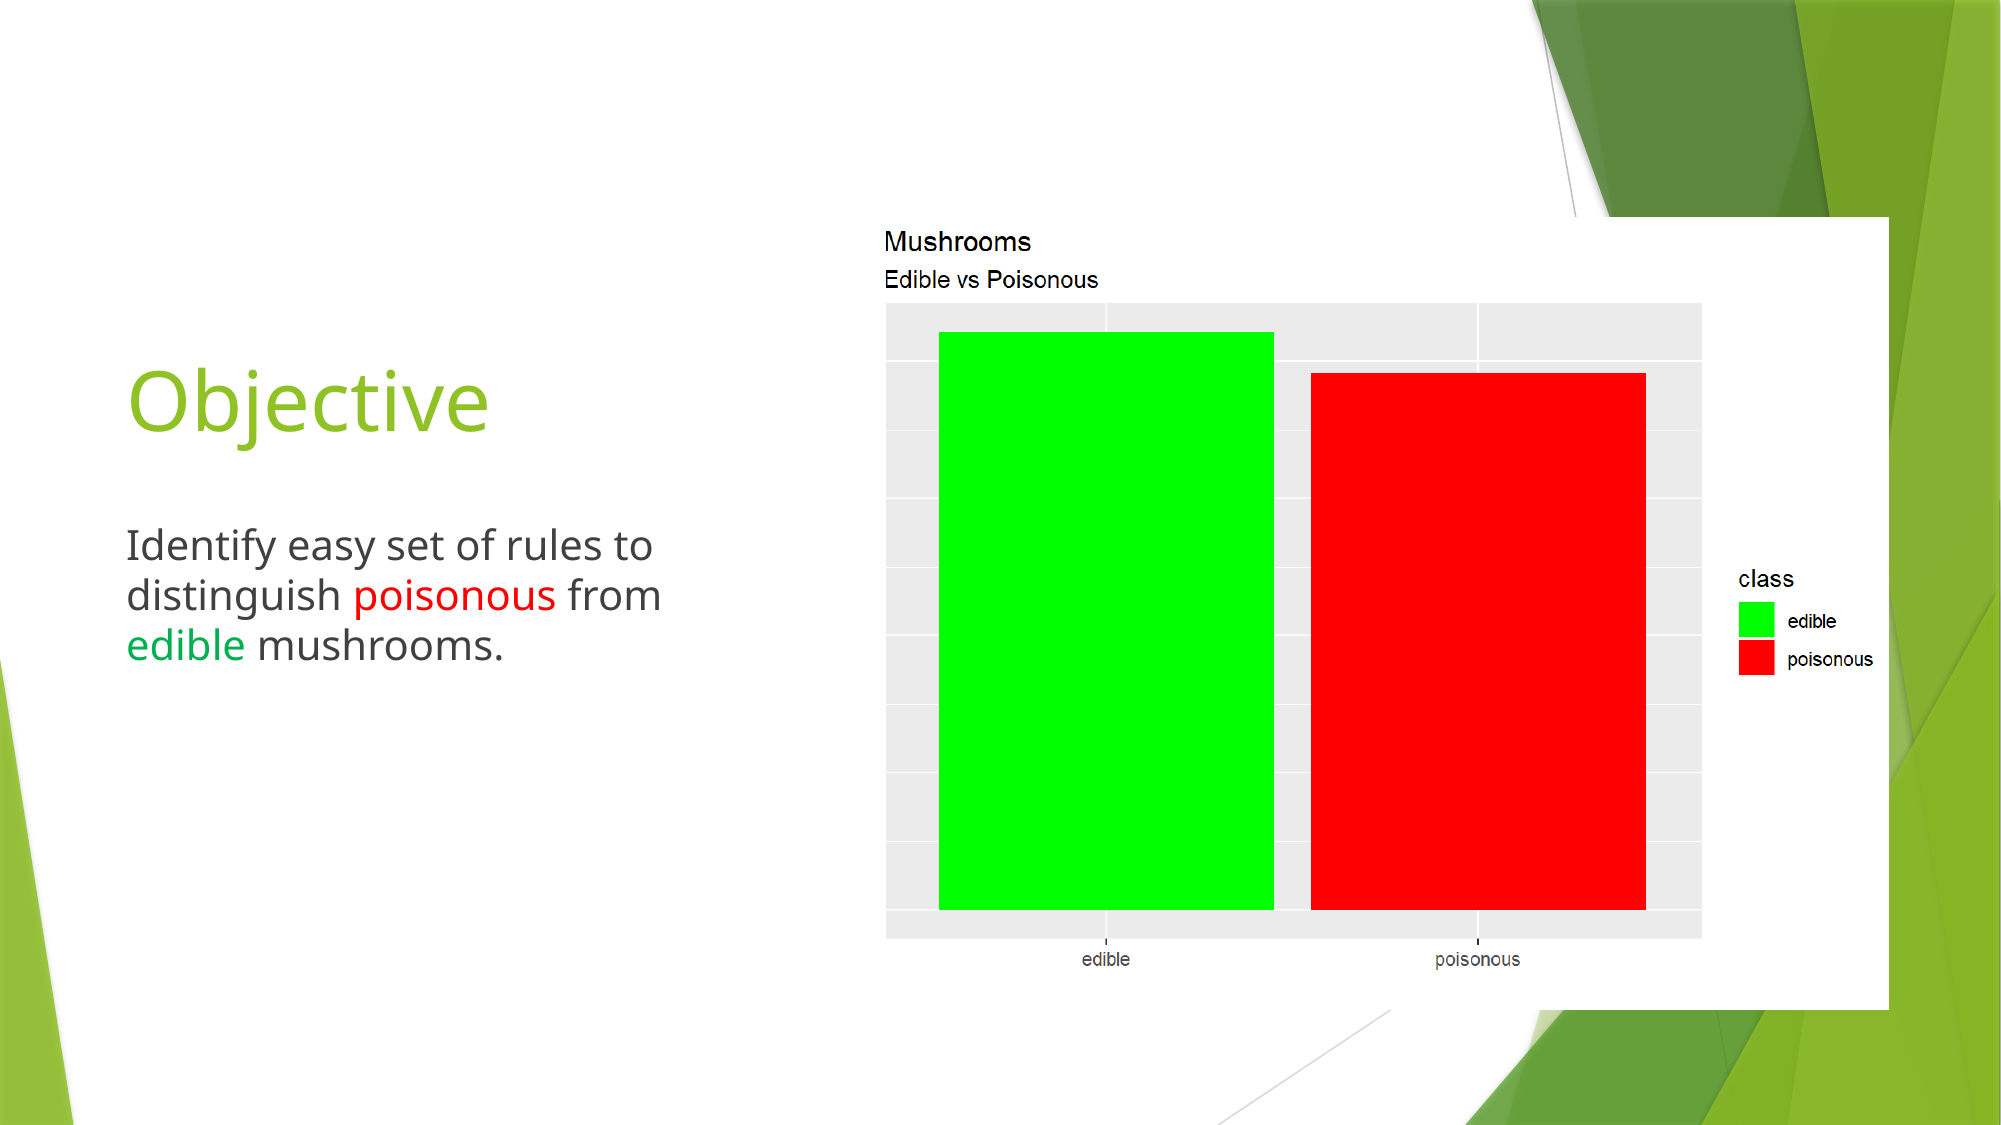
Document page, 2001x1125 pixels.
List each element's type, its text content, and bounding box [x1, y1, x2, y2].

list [885, 216, 1890, 1010]
title Objective [111, 245, 744, 455]
list Identify easy set of rules to distinguish poisonous from edible mushrooms. [111, 455, 744, 880]
